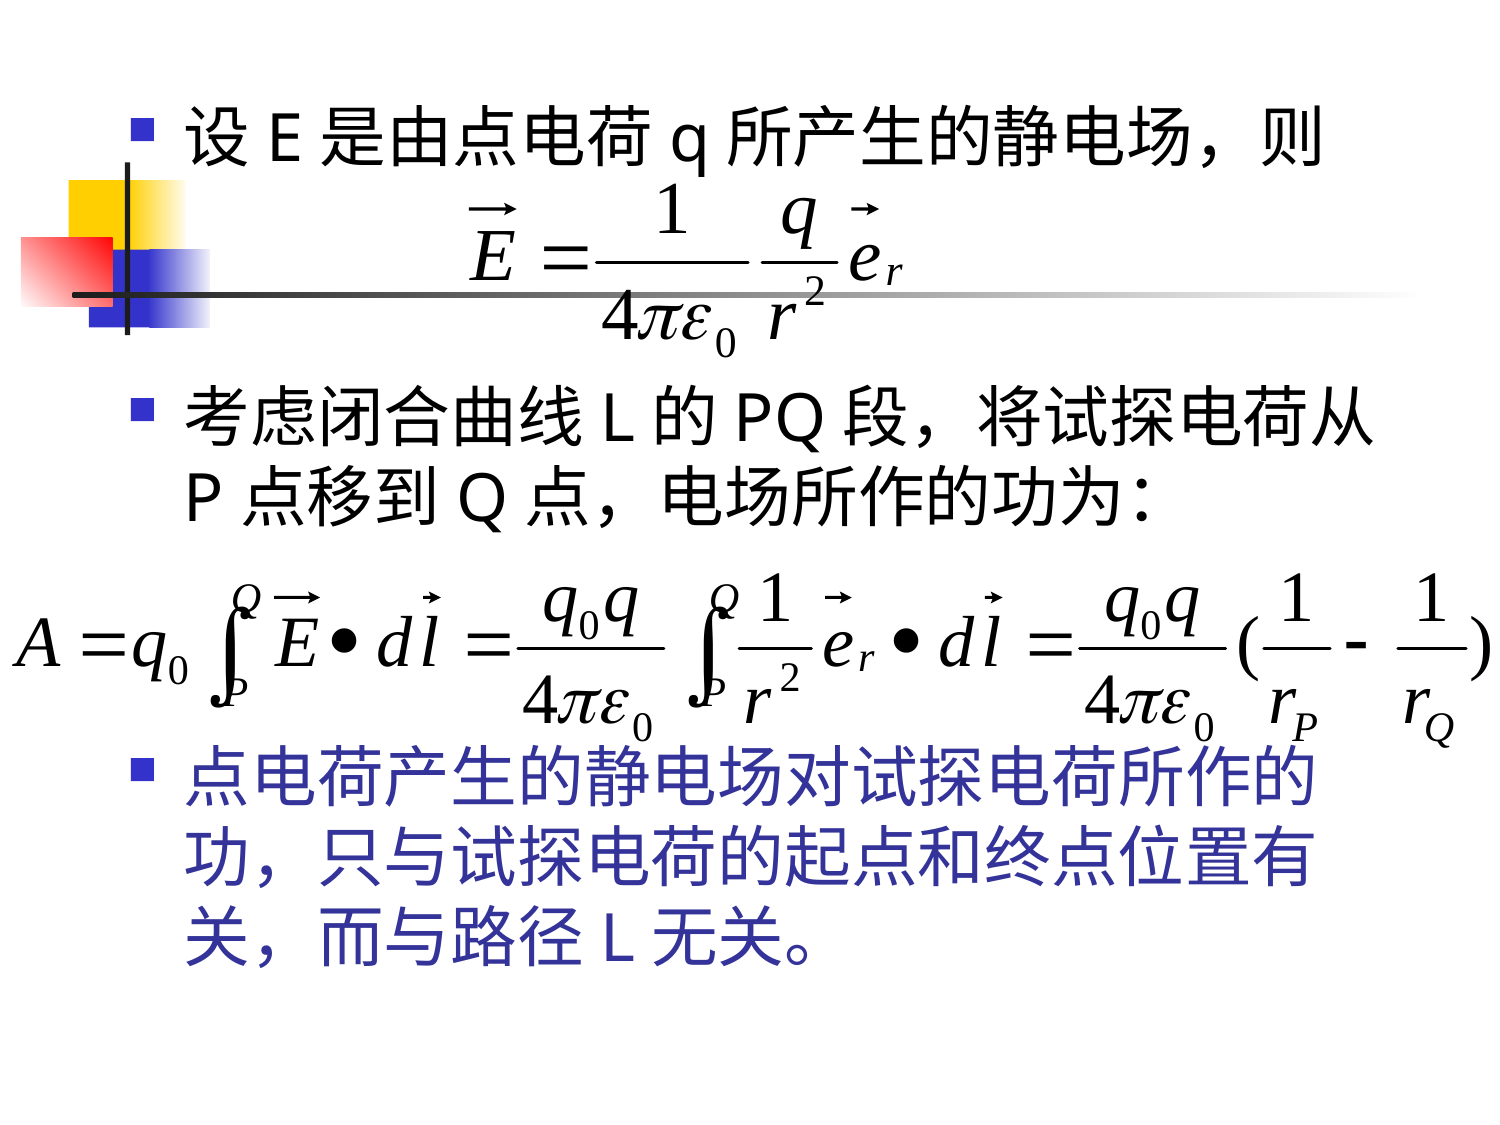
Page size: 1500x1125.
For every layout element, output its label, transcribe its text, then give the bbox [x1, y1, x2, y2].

list 设E是由点电荷q所产生的静电场，则 考虑闭合曲线L的PQ段，将试探电荷从P点移到Q点，电场所作的功为： 点电荷产生的静电场对试探电荷所作的功，只与试探电荷的起点和终点位置有关，而与路径L无关。 [112, 771, 1438, 1063]
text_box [455, 162, 919, 375]
list 设E是由点电荷q所产生的静电场，则 考虑闭合曲线L的PQ段，将试探电荷从P点移到Q点，电场所作的功为： 点电荷产生的静电场对试探电荷所作的功，只与试探电荷的起点和终点位置有关，而与路径L无关。 [112, 87, 1438, 550]
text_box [0, 552, 1500, 764]
